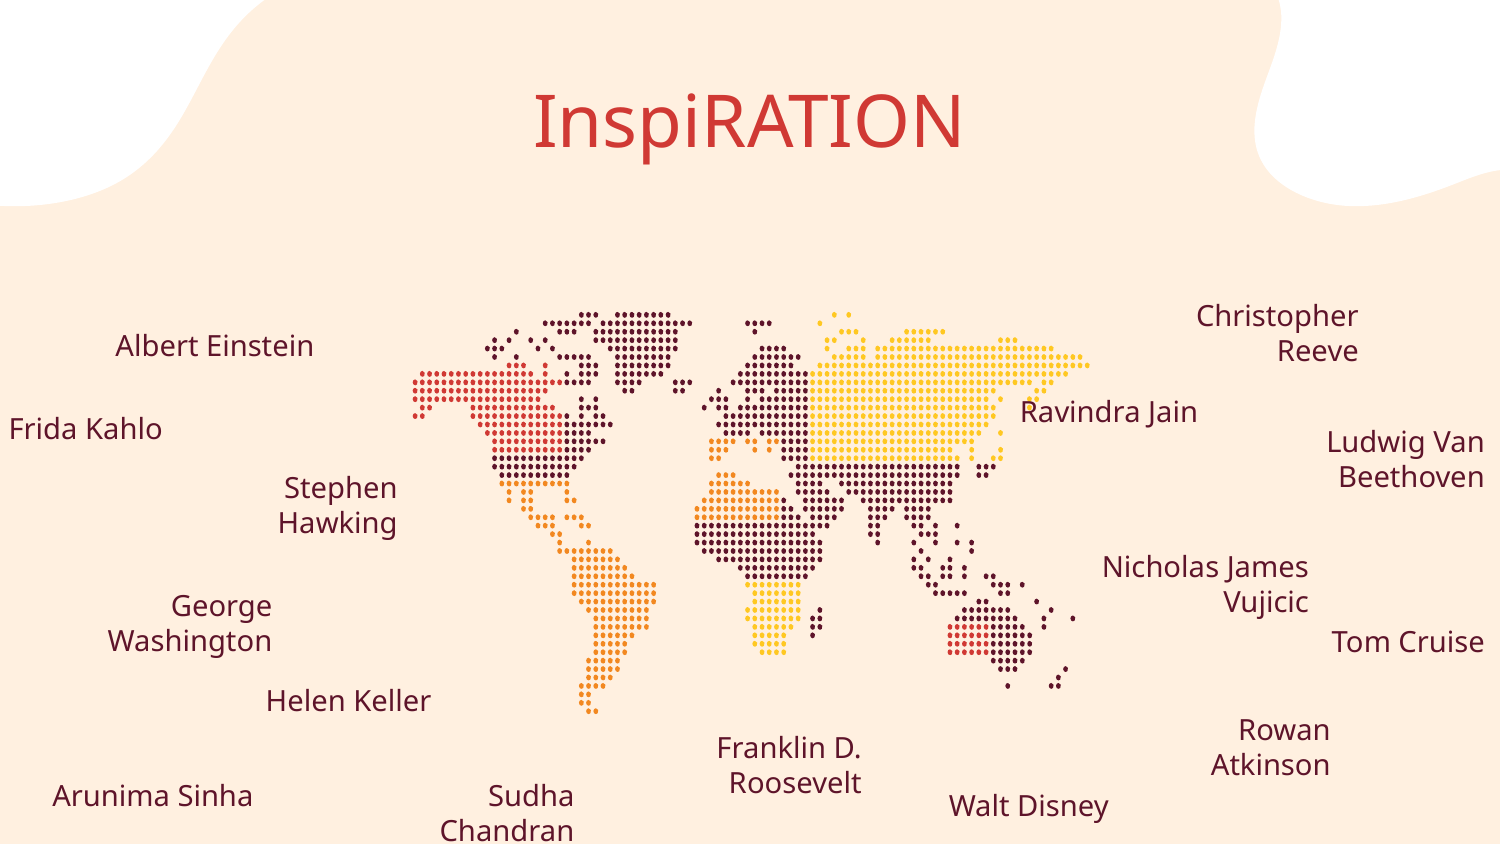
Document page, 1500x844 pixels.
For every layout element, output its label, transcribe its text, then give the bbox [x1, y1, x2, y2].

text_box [412, 311, 1092, 715]
text_box Ludwig Van Beethoven [1250, 408, 1500, 467]
text_box Frida Kahlo [0, 395, 178, 455]
text_box Tom Cruise [1250, 608, 1500, 668]
text_box George Washington [37, 571, 288, 631]
text_box Christopher Reeve [1124, 282, 1374, 342]
text_box Walt Disney [874, 772, 1124, 832]
text_box Ravindra Jain [1095, 378, 1214, 437]
text_box Rowan Atkinson [1096, 696, 1346, 756]
title InspiRATION [403, 59, 1097, 154]
text_box Franklin D. Roosevelt [626, 723, 877, 773]
text_box Helen Keller [196, 667, 447, 726]
text_box Albert Einstein [79, 311, 330, 371]
text_box Nicholas James Vujicic [1095, 533, 1325, 593]
text_box Stephen Hawking [162, 454, 407, 513]
text_box Arunima Sinha [18, 762, 269, 822]
text_box Sudha Chandran [339, 762, 590, 822]
